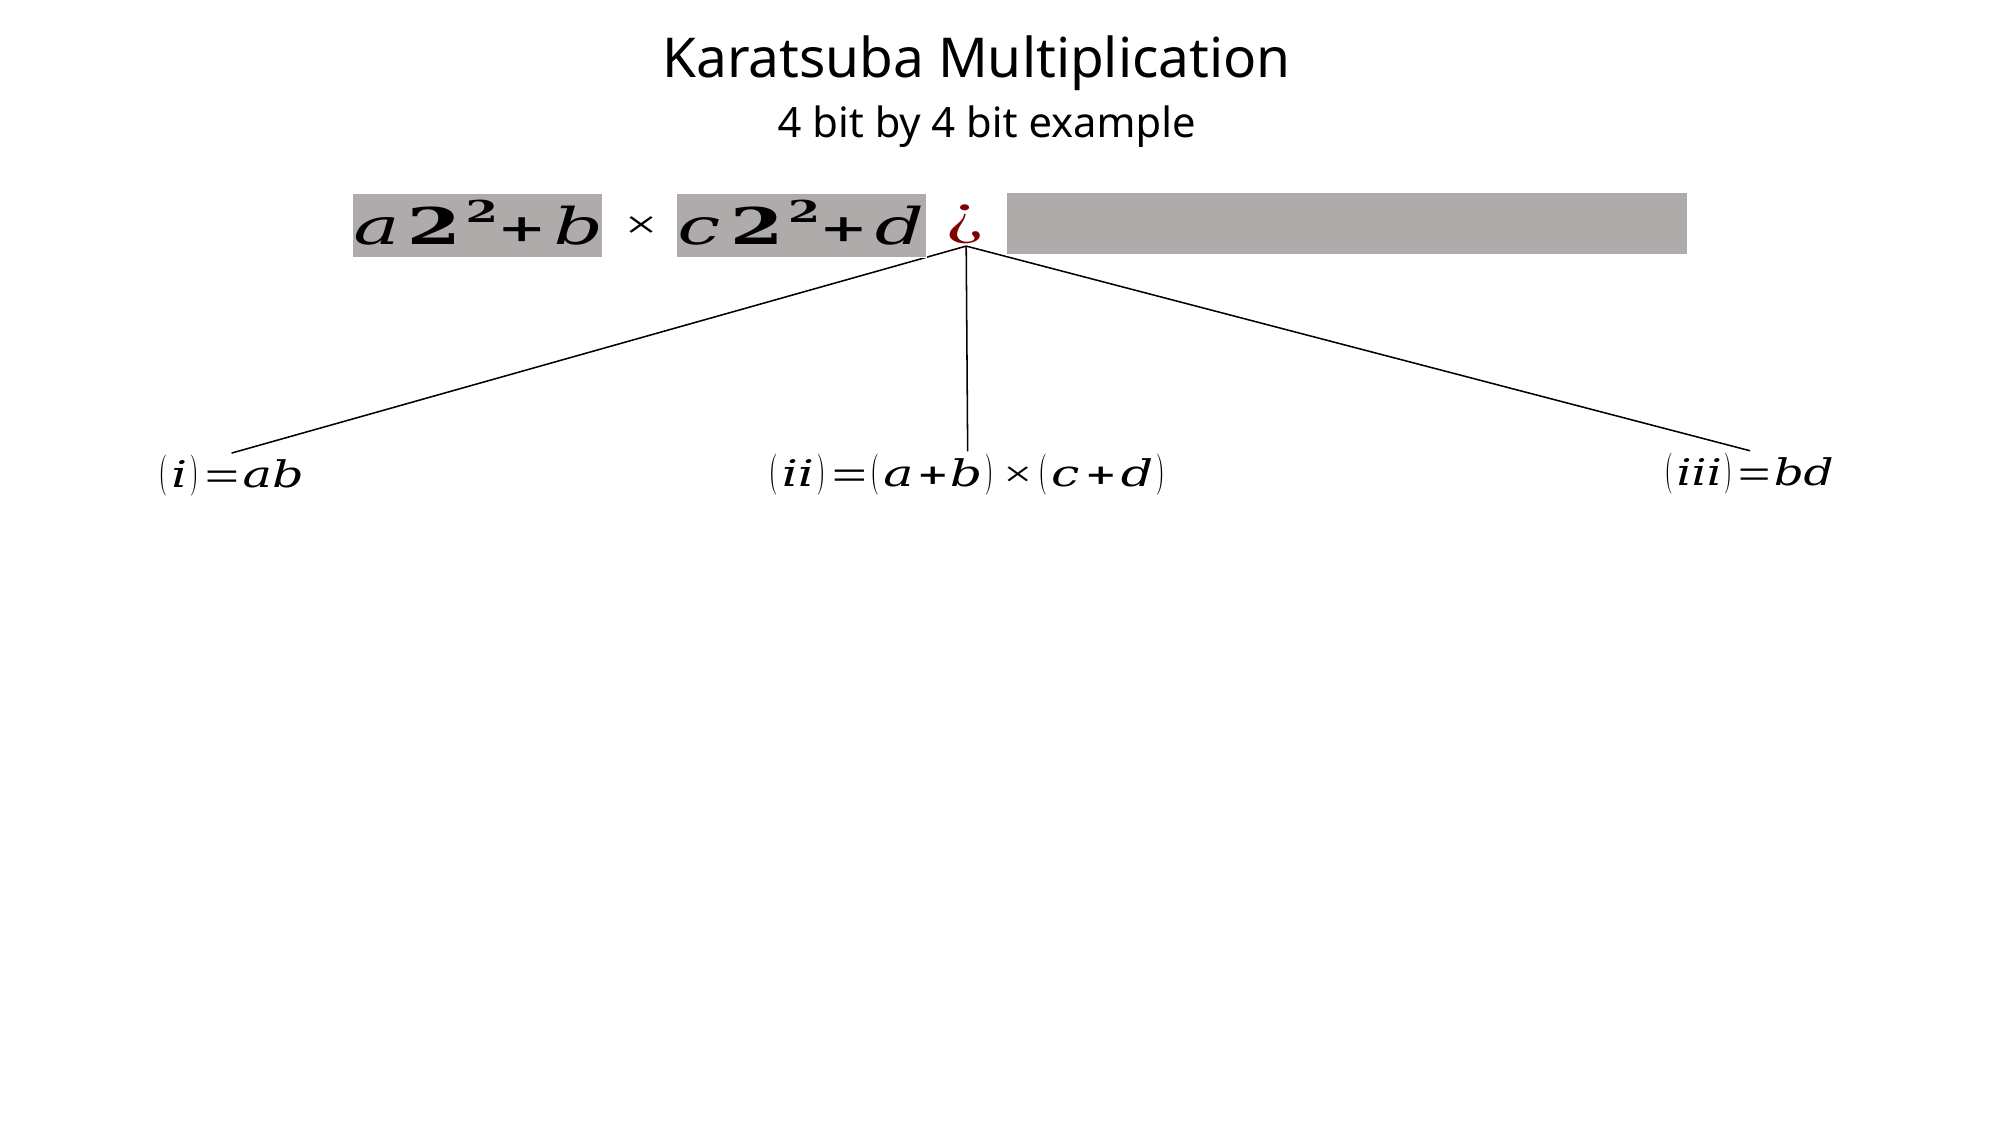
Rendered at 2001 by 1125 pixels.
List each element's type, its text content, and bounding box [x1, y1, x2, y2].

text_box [968, 246, 1751, 451]
text_box 4 bit by 4 bit example [0, 79, 1987, 155]
text_box Karatsuba Multiplication [226, 22, 1727, 79]
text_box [231, 246, 967, 454]
